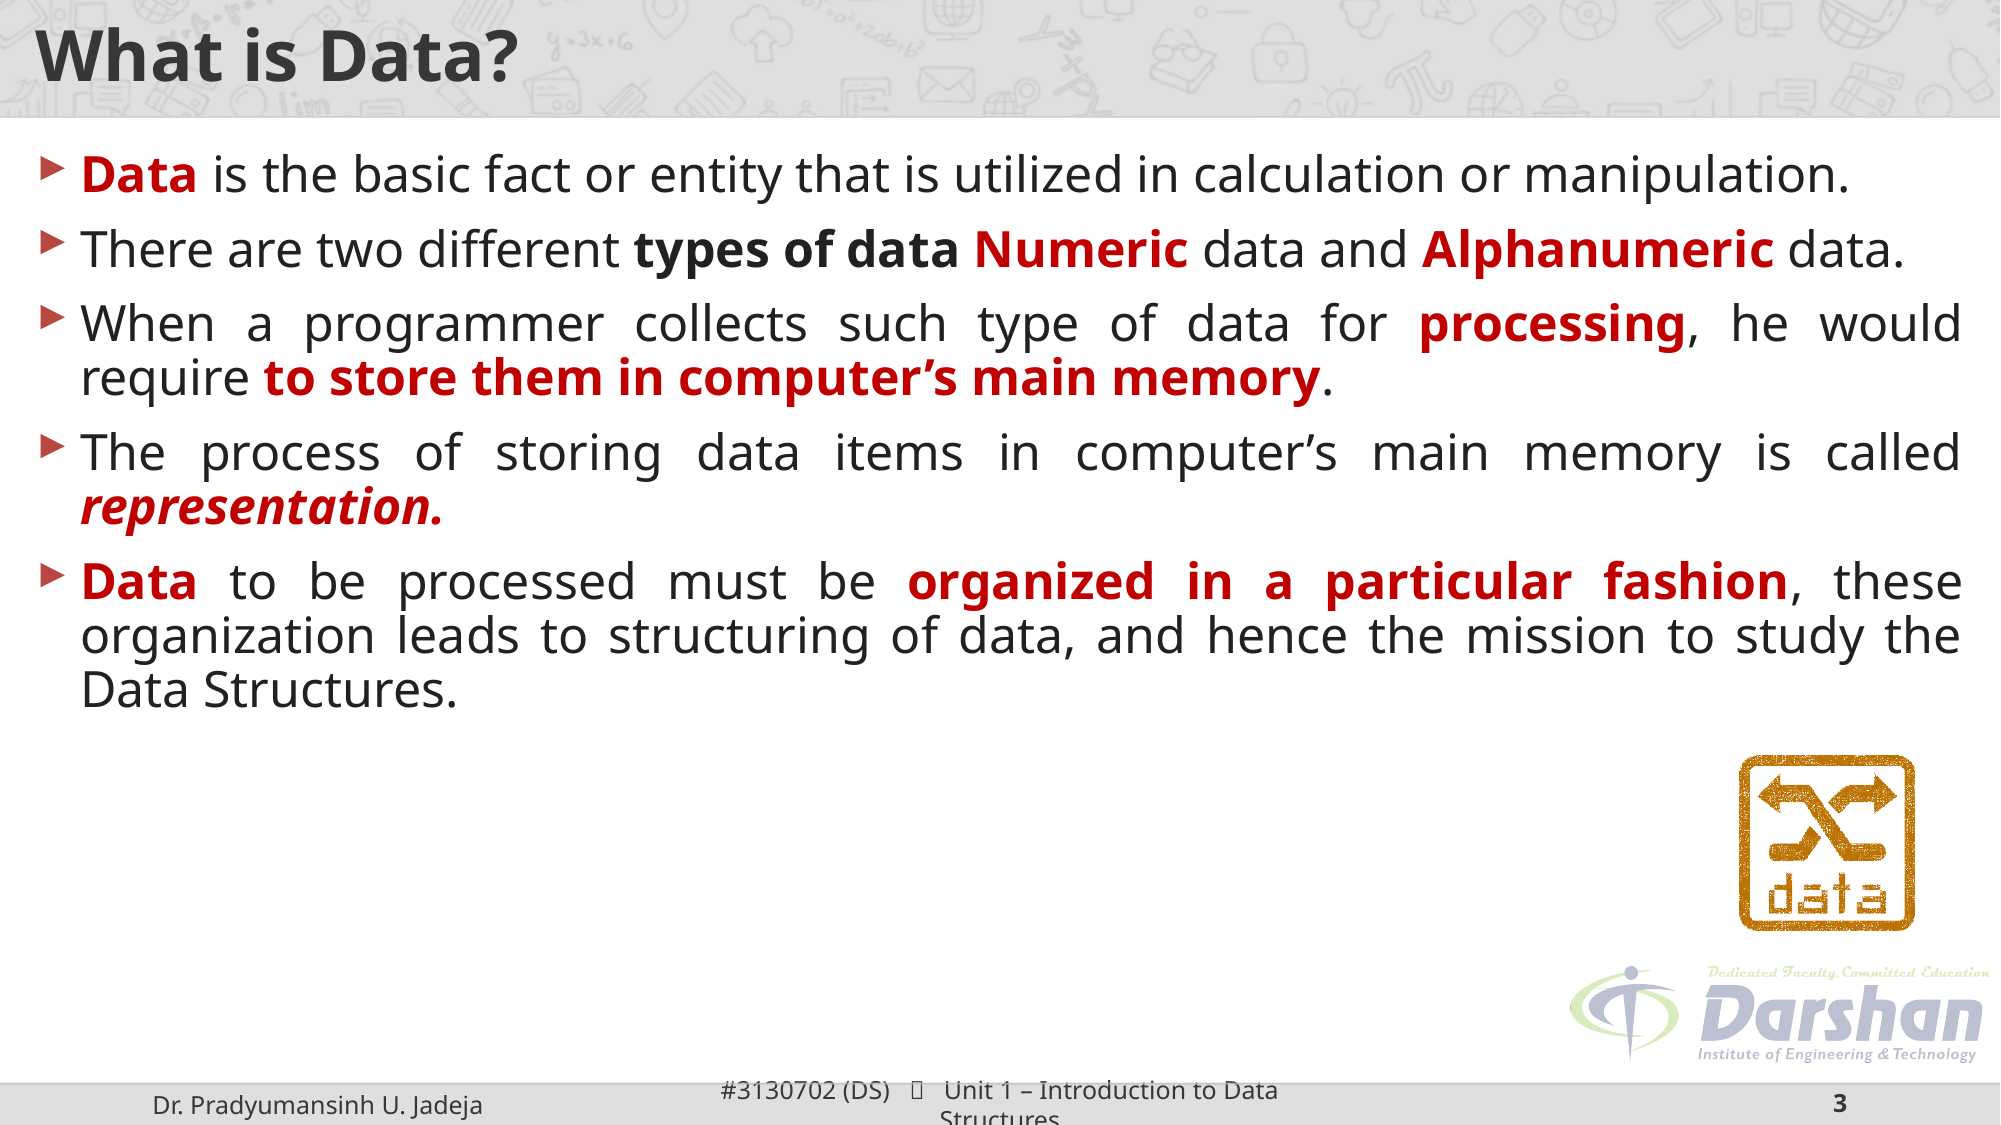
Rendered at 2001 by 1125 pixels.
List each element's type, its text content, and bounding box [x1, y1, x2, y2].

title What is Data? [0, 0, 2000, 117]
list Data is the basic fact or entity that is utilized in calculation or manipulation. There are two different types of data Numeric data and Alphanumeric data. When a programmer collects such type of data for processing, he would require to store them in computer’s main memory. The process of storing data items in computer’s main memory is called representation. Data to be processed must be organized in a particular fashion, these organization leads to structuring of data, and hence the mission to study the Data Structures. [21, 141, 1979, 1059]
picture [1739, 755, 1915, 931]
